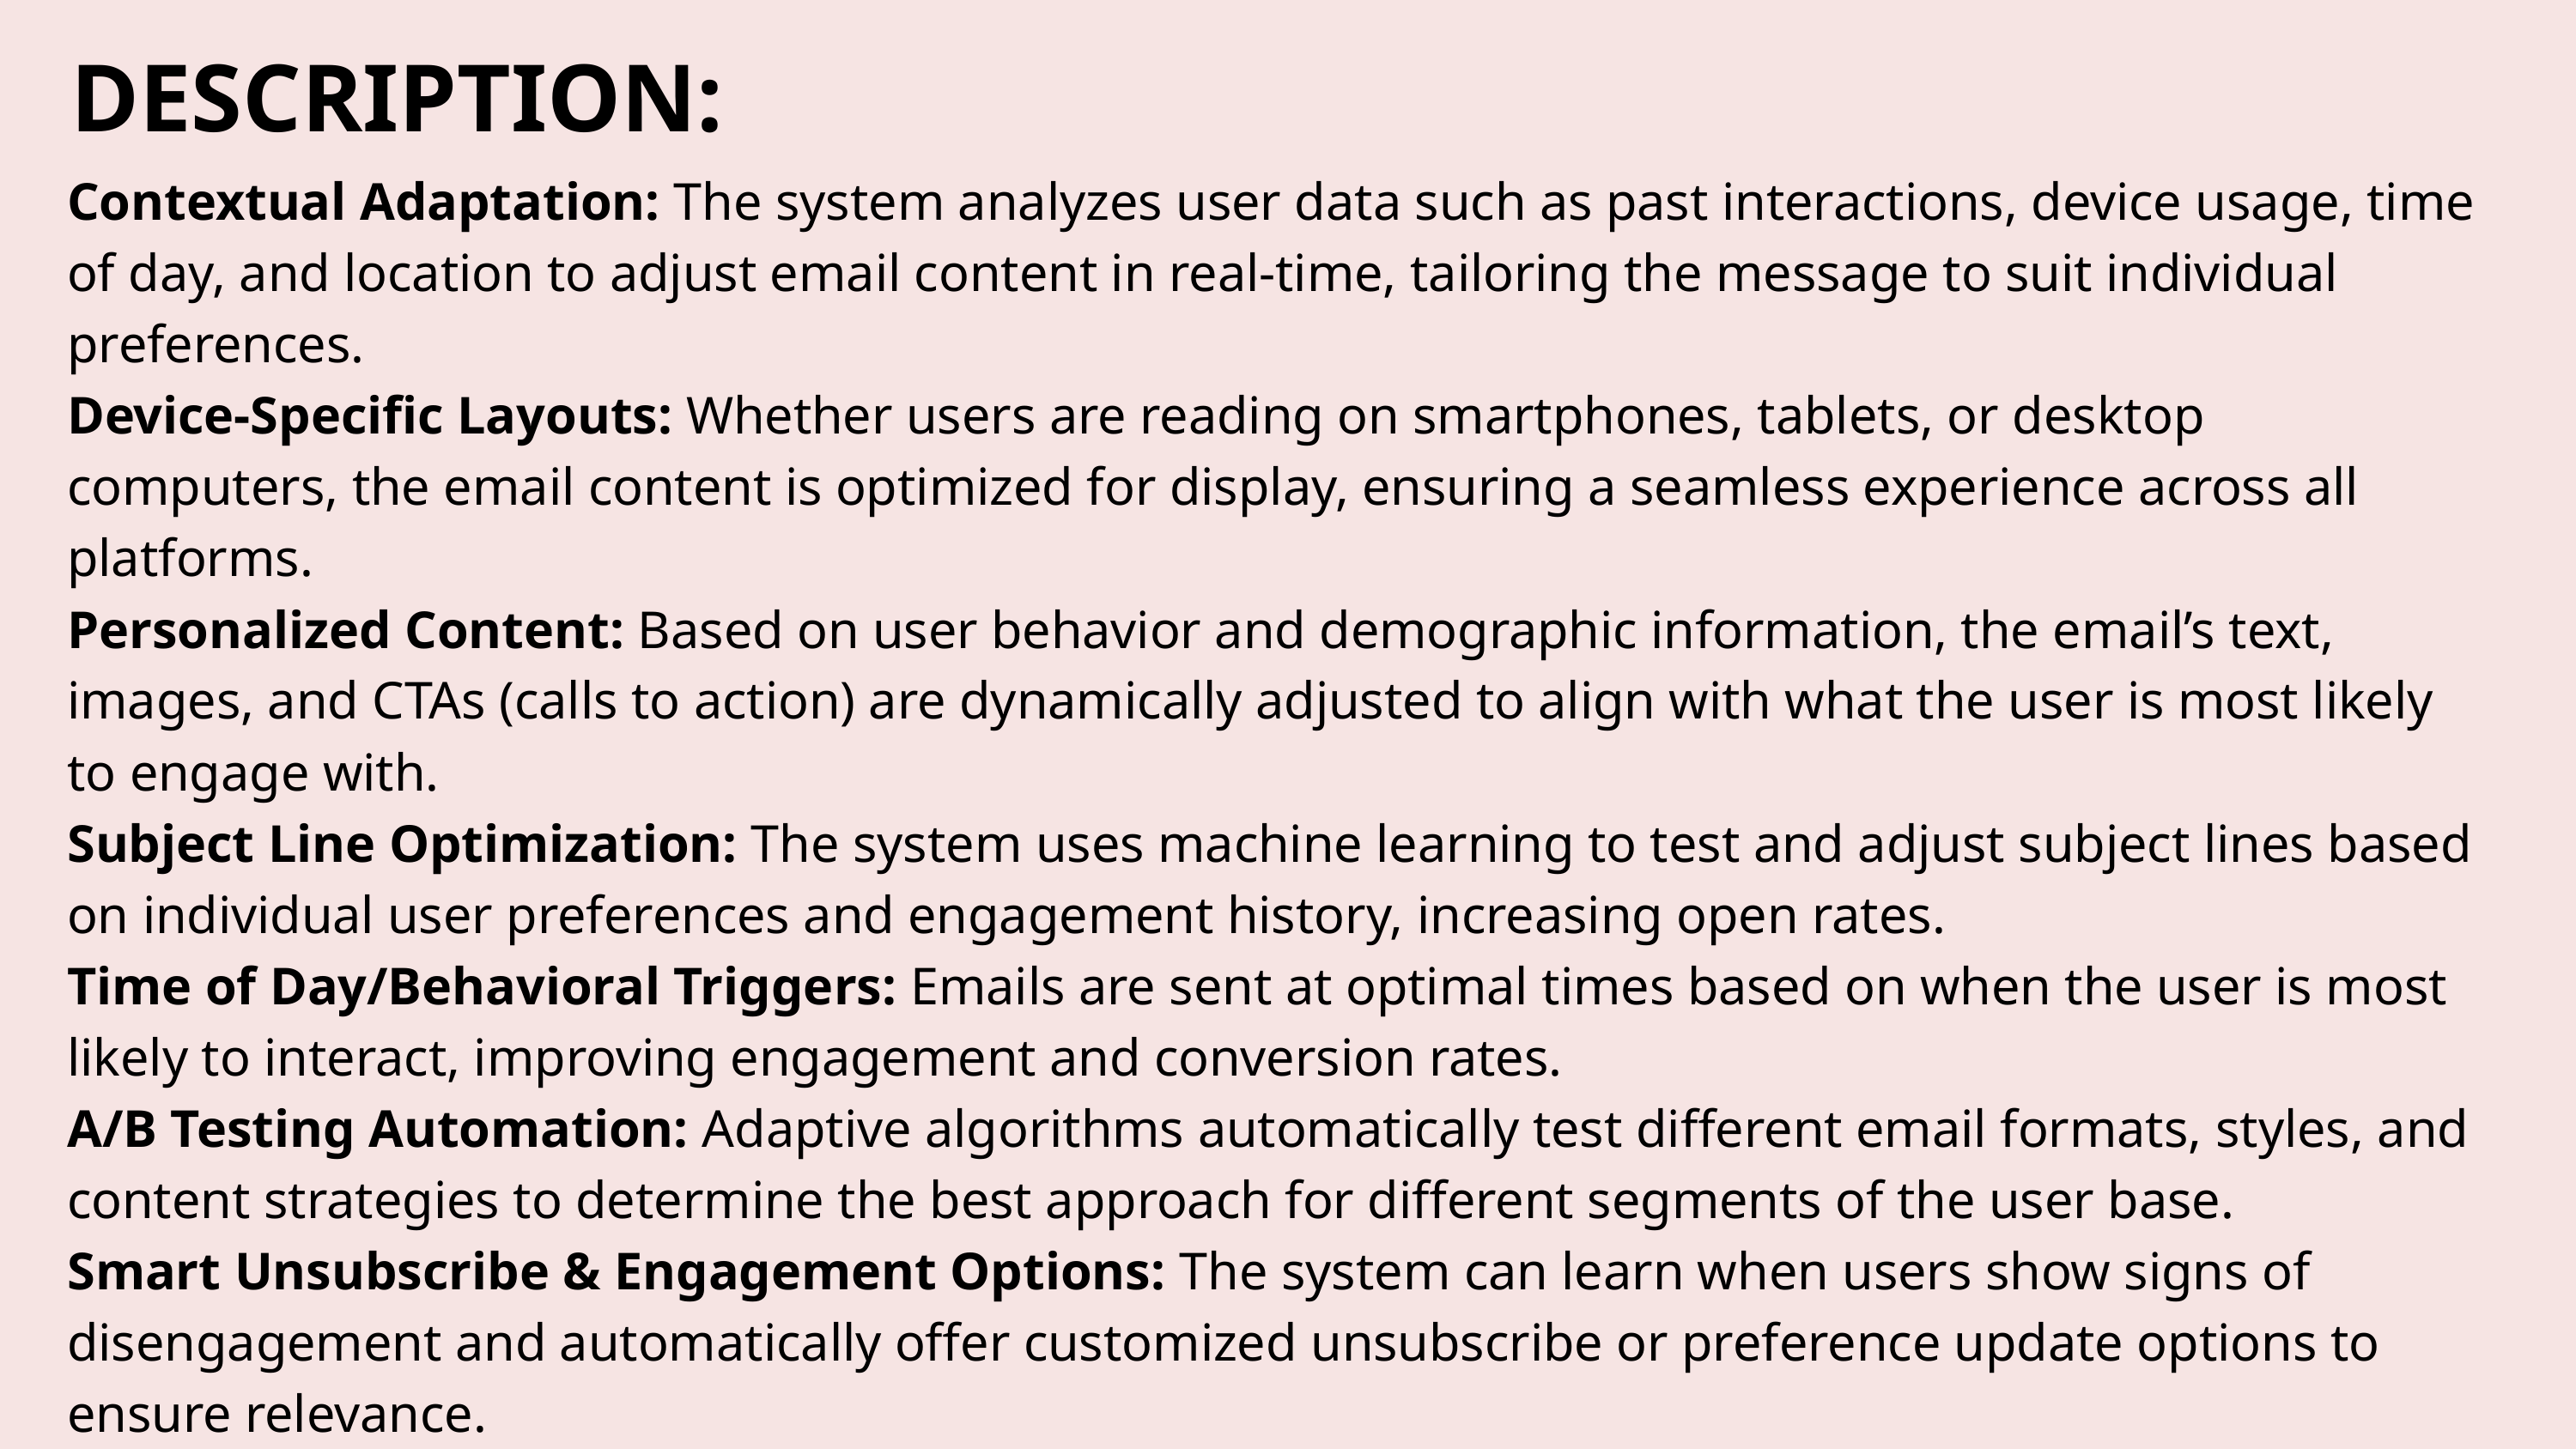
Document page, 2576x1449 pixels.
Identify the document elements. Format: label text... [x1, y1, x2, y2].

text_box Contextual Adaptation: The system analyzes user data such as past interactions, device usage, time of day, and location to adjust email content in real-time, tailoring the message to suit individual preferences. Device-Specific Layouts: Whether users are reading on smartphones, tablets, or desktop computers, the email content is optimized for display, ensuring a seamless experience across all platforms. Personalized Content: Based on user behavior and demographic information, the email’s text, images, and CTAs (calls to action) are dynamically adjusted to align with what the user is most likely to engage with. Subject Line Optimization: The system uses machine learning to test and adjust subject lines based on individual user preferences and engagement history, increasing open rates. Time of Day/Behavioral Triggers: Emails are sent at optimal times based on when the user is most likely to interact, improving engagement and conversion rates. A/B Testing Automation: Adaptive algorithms automatically test different email formats, styles, and content strategies to determine the best approach for different segments of the user base. Smart Unsubscribe & Engagement Options: The system can learn when users show signs of disengagement and automatically offer customized unsubscribe or preference update options to ensure relevance. [67, 159, 2482, 1443]
text_box DESCRIPTION: [67, 20, 727, 150]
